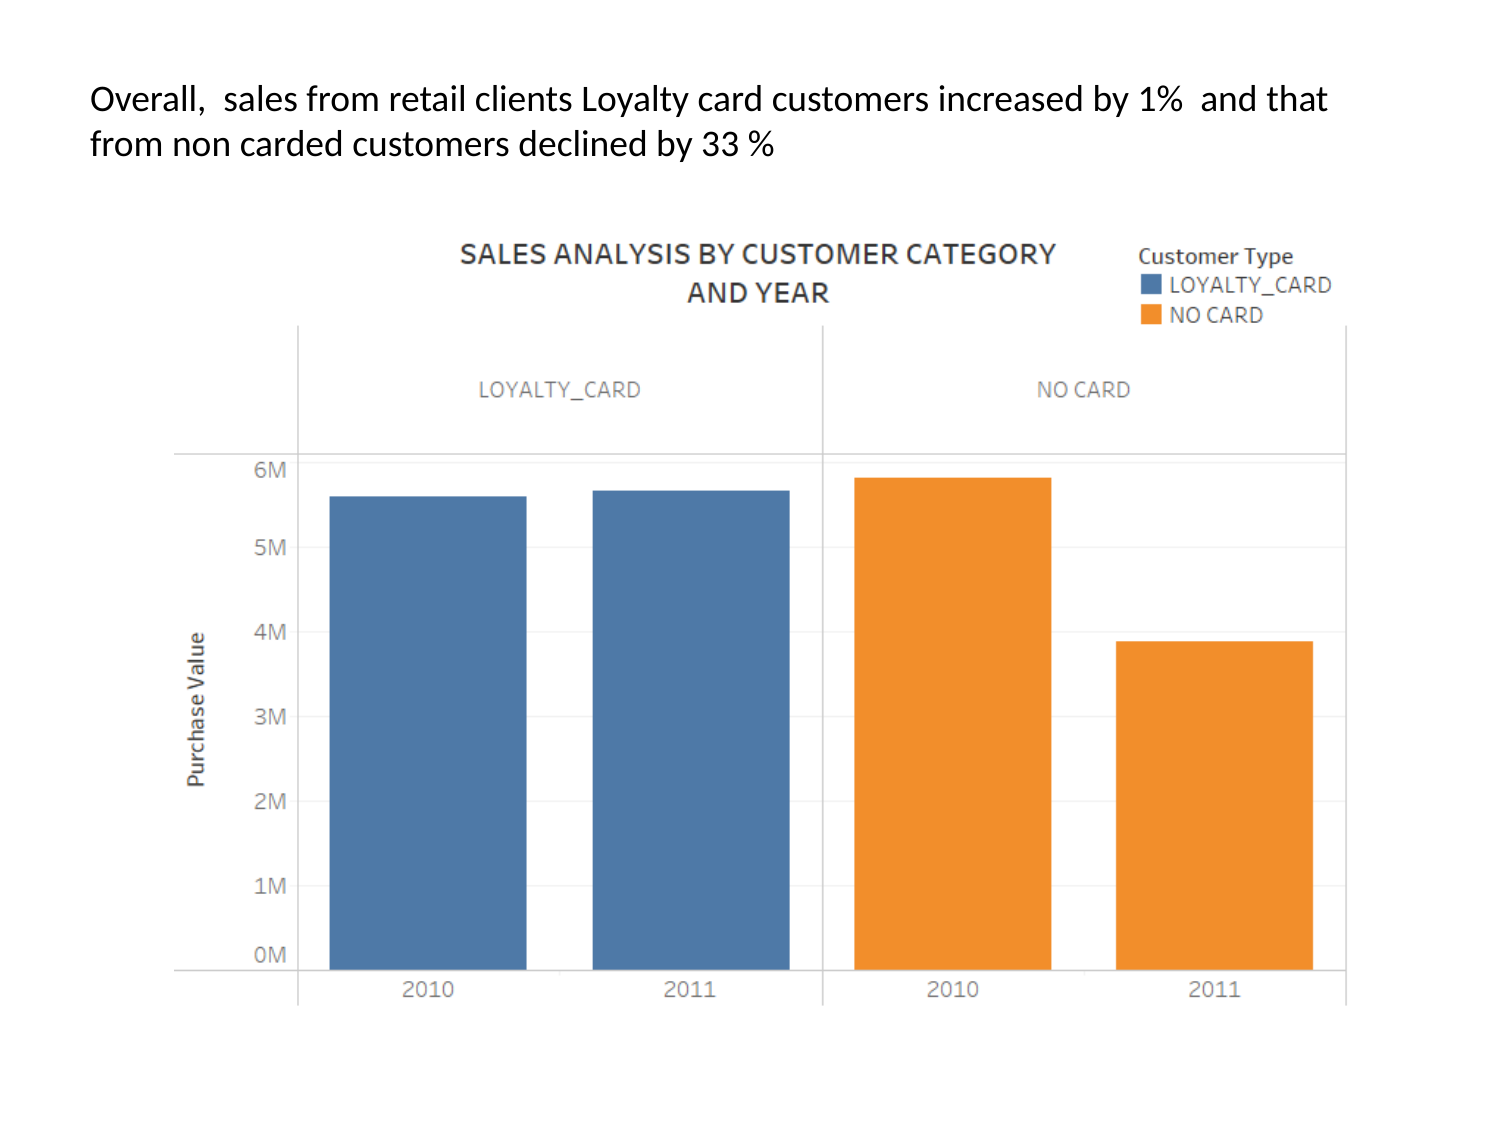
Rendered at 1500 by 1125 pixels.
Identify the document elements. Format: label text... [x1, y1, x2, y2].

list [174, 224, 1351, 1013]
title Overall, sales from retail clients Loyalty card customers increased by 1% and that from non carded customers declined by 33 % [75, 24, 1425, 213]
